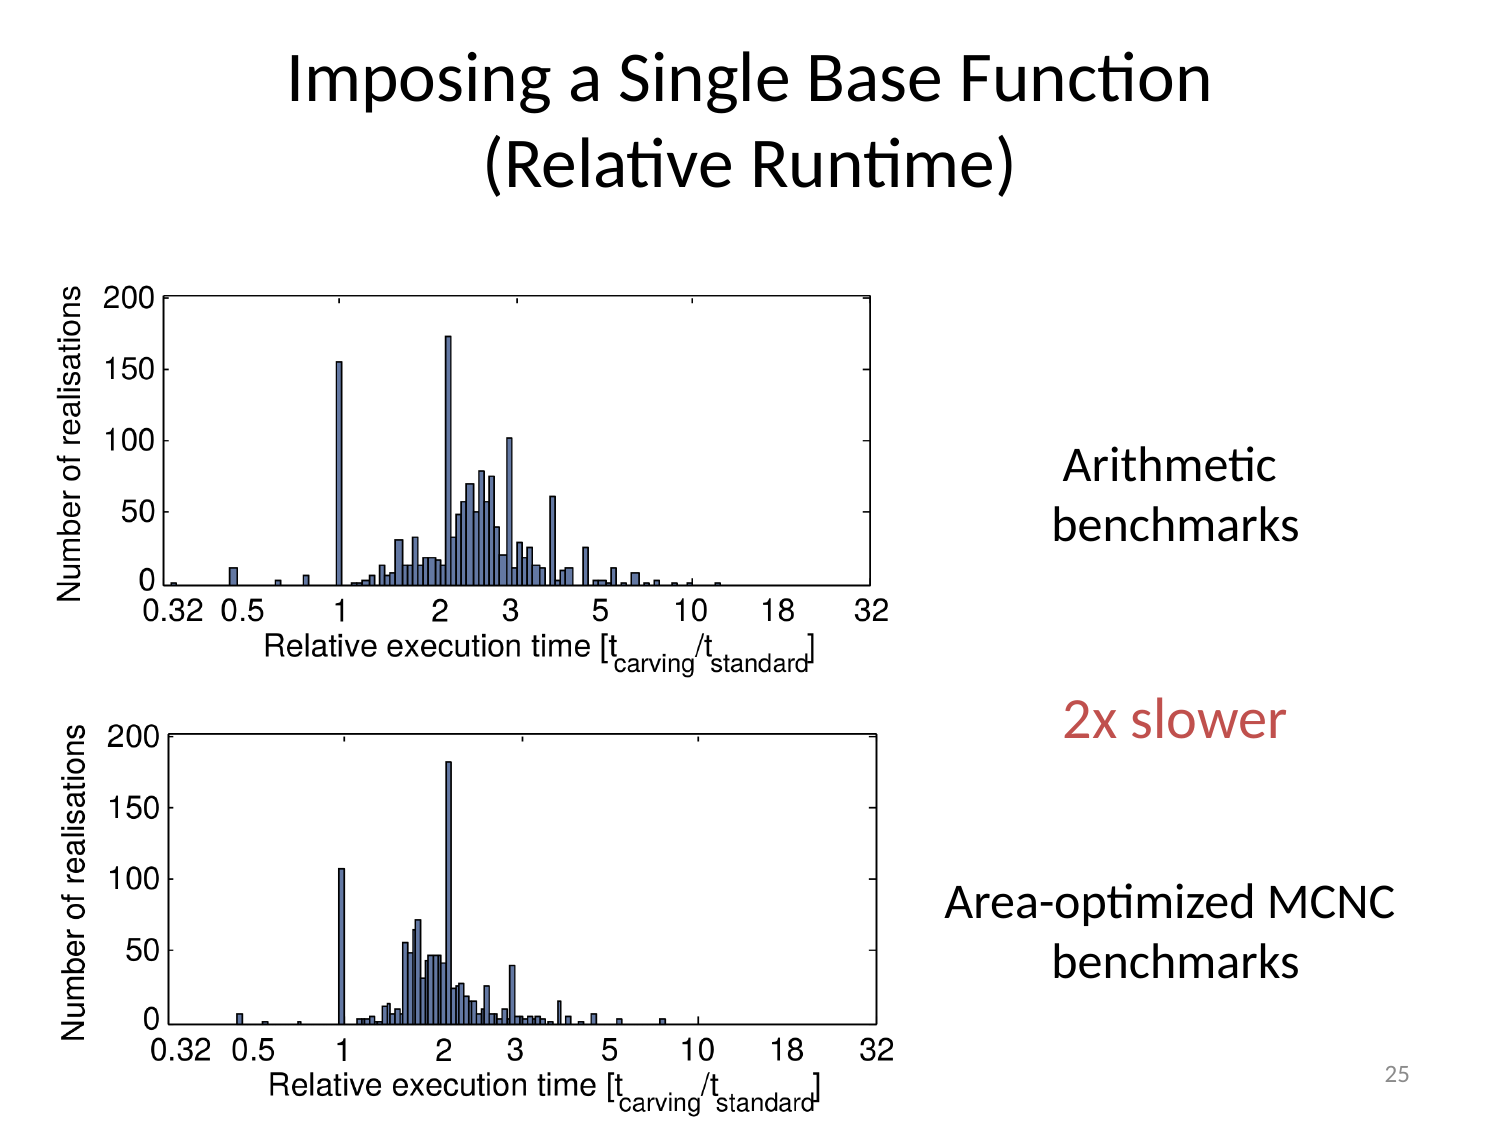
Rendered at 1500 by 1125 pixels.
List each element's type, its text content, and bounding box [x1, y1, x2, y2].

text_box 2x slower [1048, 672, 1303, 758]
slide_number 25 [1074, 1042, 1425, 1103]
title Imposing a Single Base Function (Relative Runtime) [75, 22, 1425, 210]
picture [54, 713, 898, 1125]
text_box Area-optimized MCNC benchmarks [929, 861, 1422, 997]
picture [51, 275, 900, 688]
text_box Arithmetic benchmarks [1036, 423, 1315, 559]
